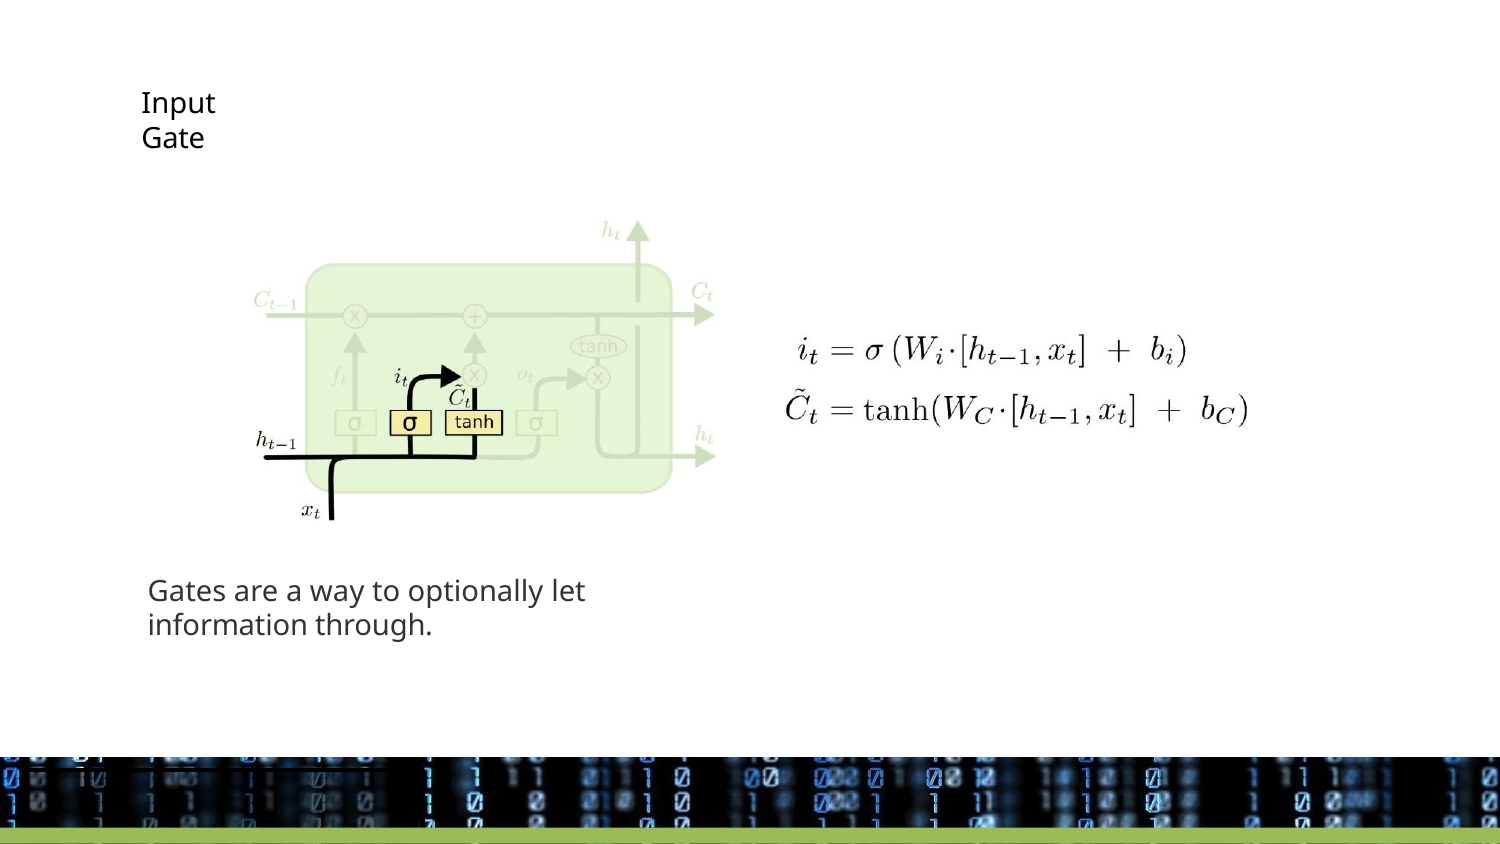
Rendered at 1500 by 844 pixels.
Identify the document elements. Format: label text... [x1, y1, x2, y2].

text_box [0, 827, 1500, 844]
picture [28, 772, 420, 827]
picture [250, 218, 1247, 526]
text_box Input Gate [139, 82, 280, 155]
text_box Gates are a way to optionally let information through. [145, 569, 717, 642]
picture [0, 757, 1500, 827]
